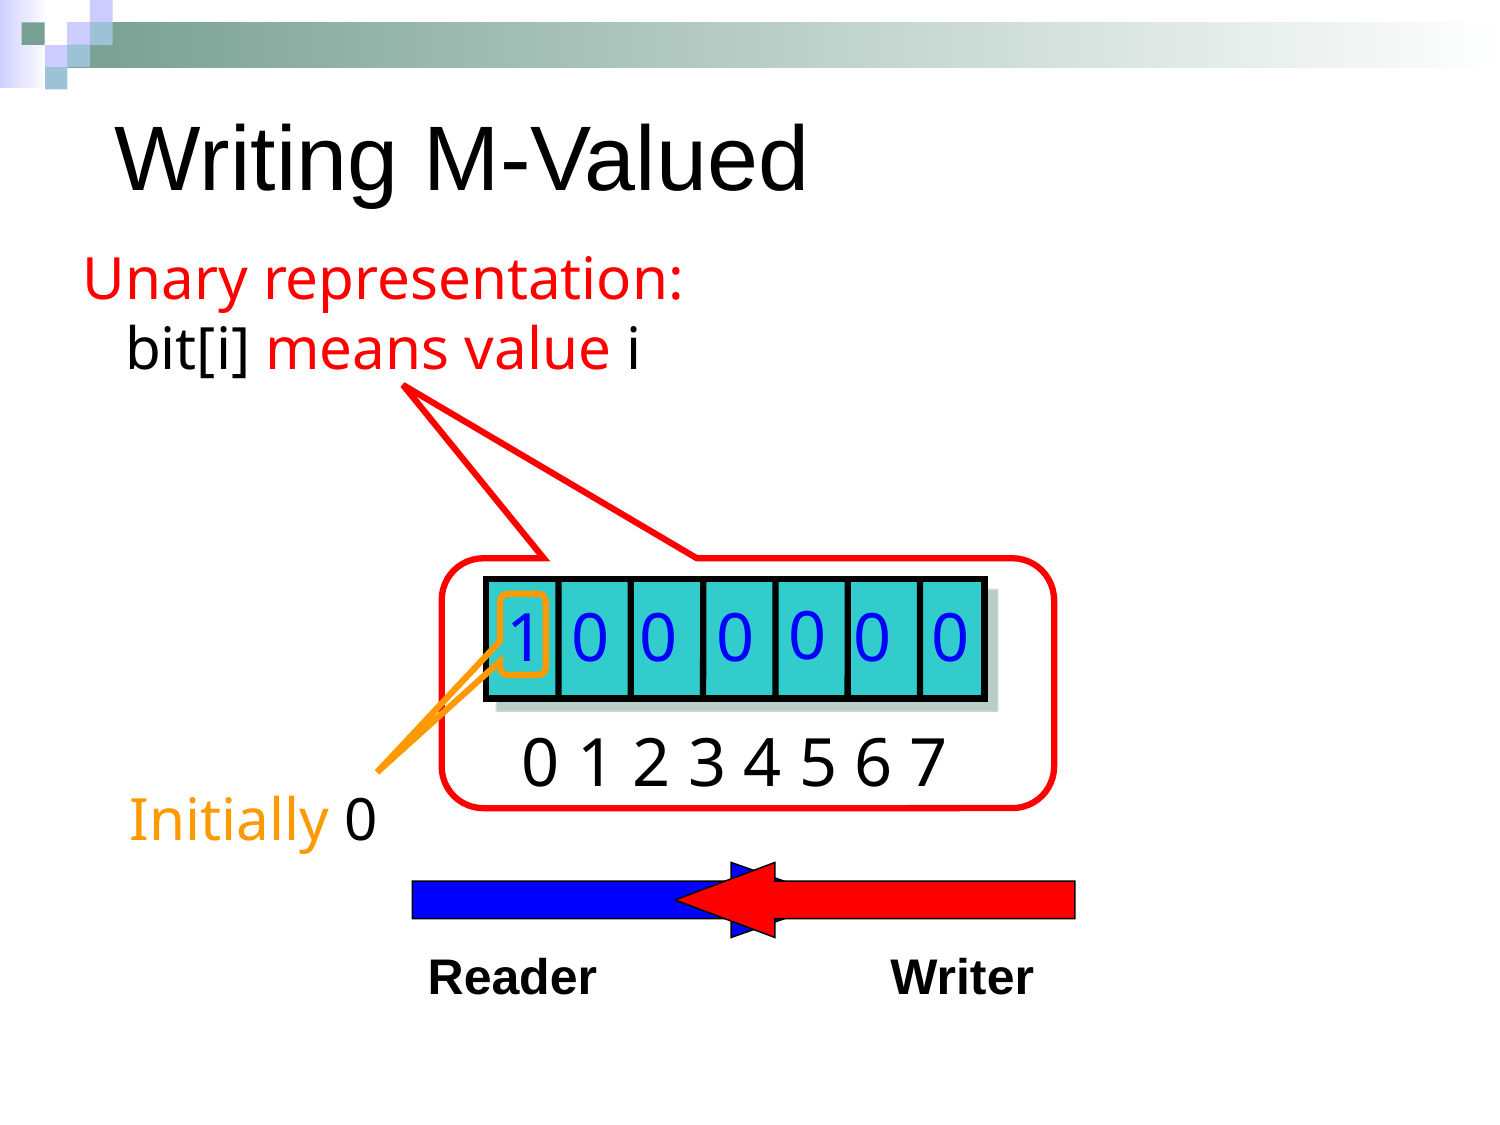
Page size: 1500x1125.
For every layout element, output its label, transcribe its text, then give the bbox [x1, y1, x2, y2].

text_box Writer [875, 937, 1049, 1013]
text_box Initially 0 [114, 774, 393, 860]
text_box 0 [830, 587, 915, 683]
text_box 0 [916, 587, 985, 683]
text_box [731, 922, 753, 938]
text_box Unary representation: bit[i] means value i [64, 234, 702, 389]
text_box Reader [412, 937, 612, 1013]
text_box [731, 862, 753, 878]
text_box [412, 881, 723, 919]
text_box [377, 593, 546, 773]
text_box [674, 862, 1075, 938]
text_box [406, 389, 1055, 809]
text_box Writing M-Valued [99, 60, 1375, 248]
